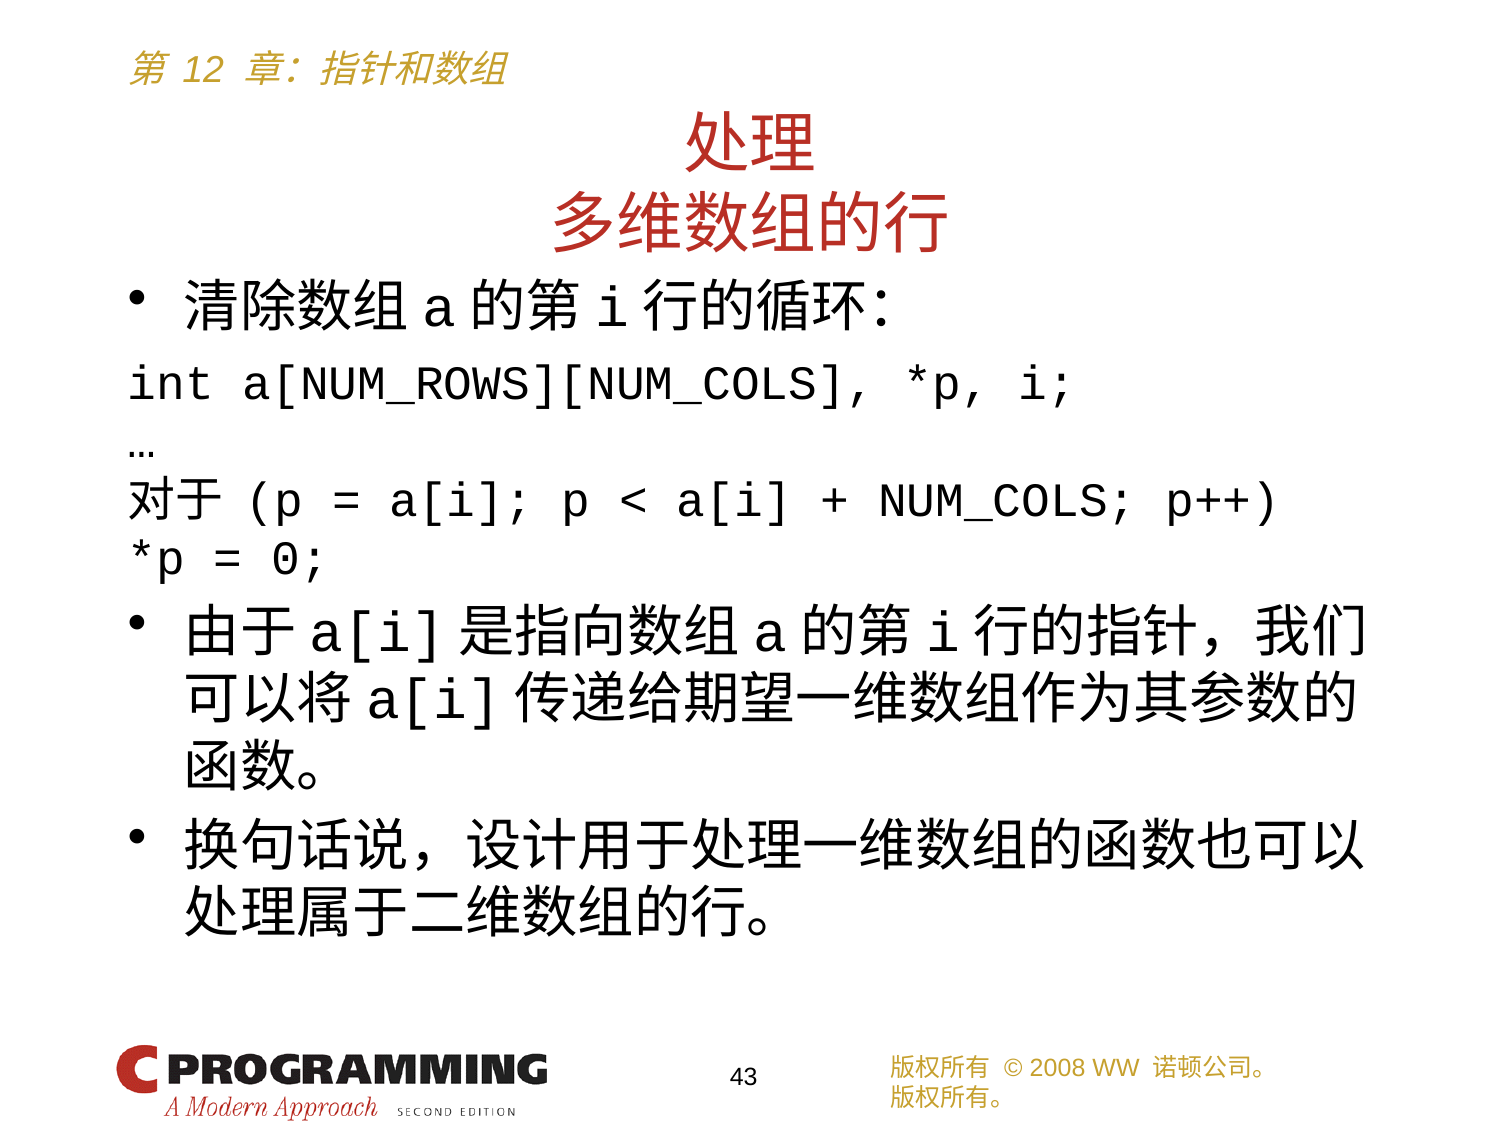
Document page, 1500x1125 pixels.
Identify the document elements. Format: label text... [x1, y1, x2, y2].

list 清除数组a的第i行的循环： int a[NUM_ROWS][NUM_COLS], *p, i; … 对于 (p = a[i]; p < a[i] + NUM_COLS; p++) *p = 0; 由于a[i]是指向数组a的第i行的指针，我们可以将a[i]传递给期望一维数组作为其参数的函数。 换句话说，设计用于处理一维数组的函数也可以处理属于二维数组的行。 [112, 262, 1388, 1038]
picture [112, 1041, 550, 1123]
footer 版权所有 © 2008 WW 诺顿公司。 版权所有。 [874, 1043, 1388, 1119]
title 处理 多维数组的行 [112, 125, 1388, 238]
slide_number 43 [687, 1049, 801, 1101]
